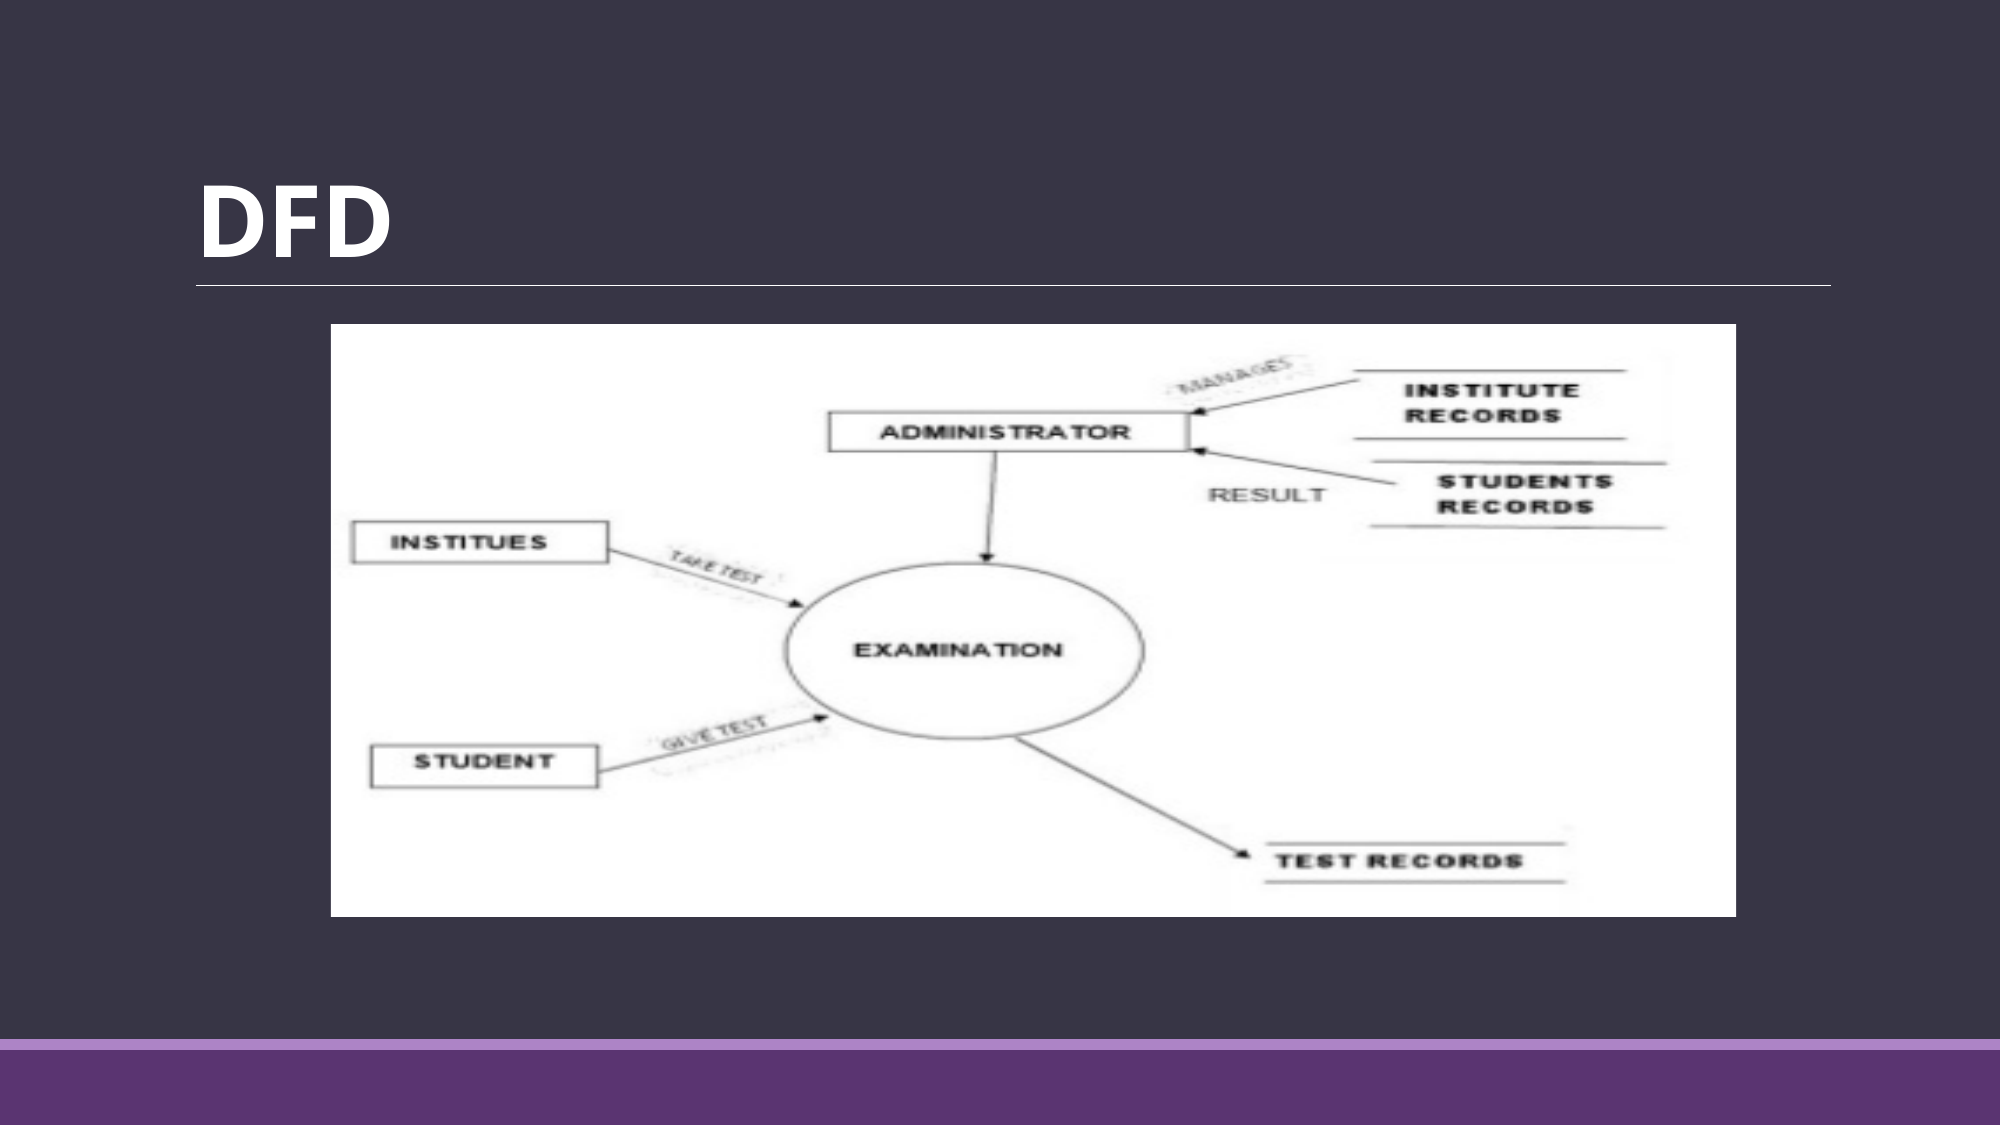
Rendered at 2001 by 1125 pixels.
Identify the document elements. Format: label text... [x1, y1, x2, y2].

title DFD [180, 47, 1830, 285]
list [330, 324, 1737, 918]
